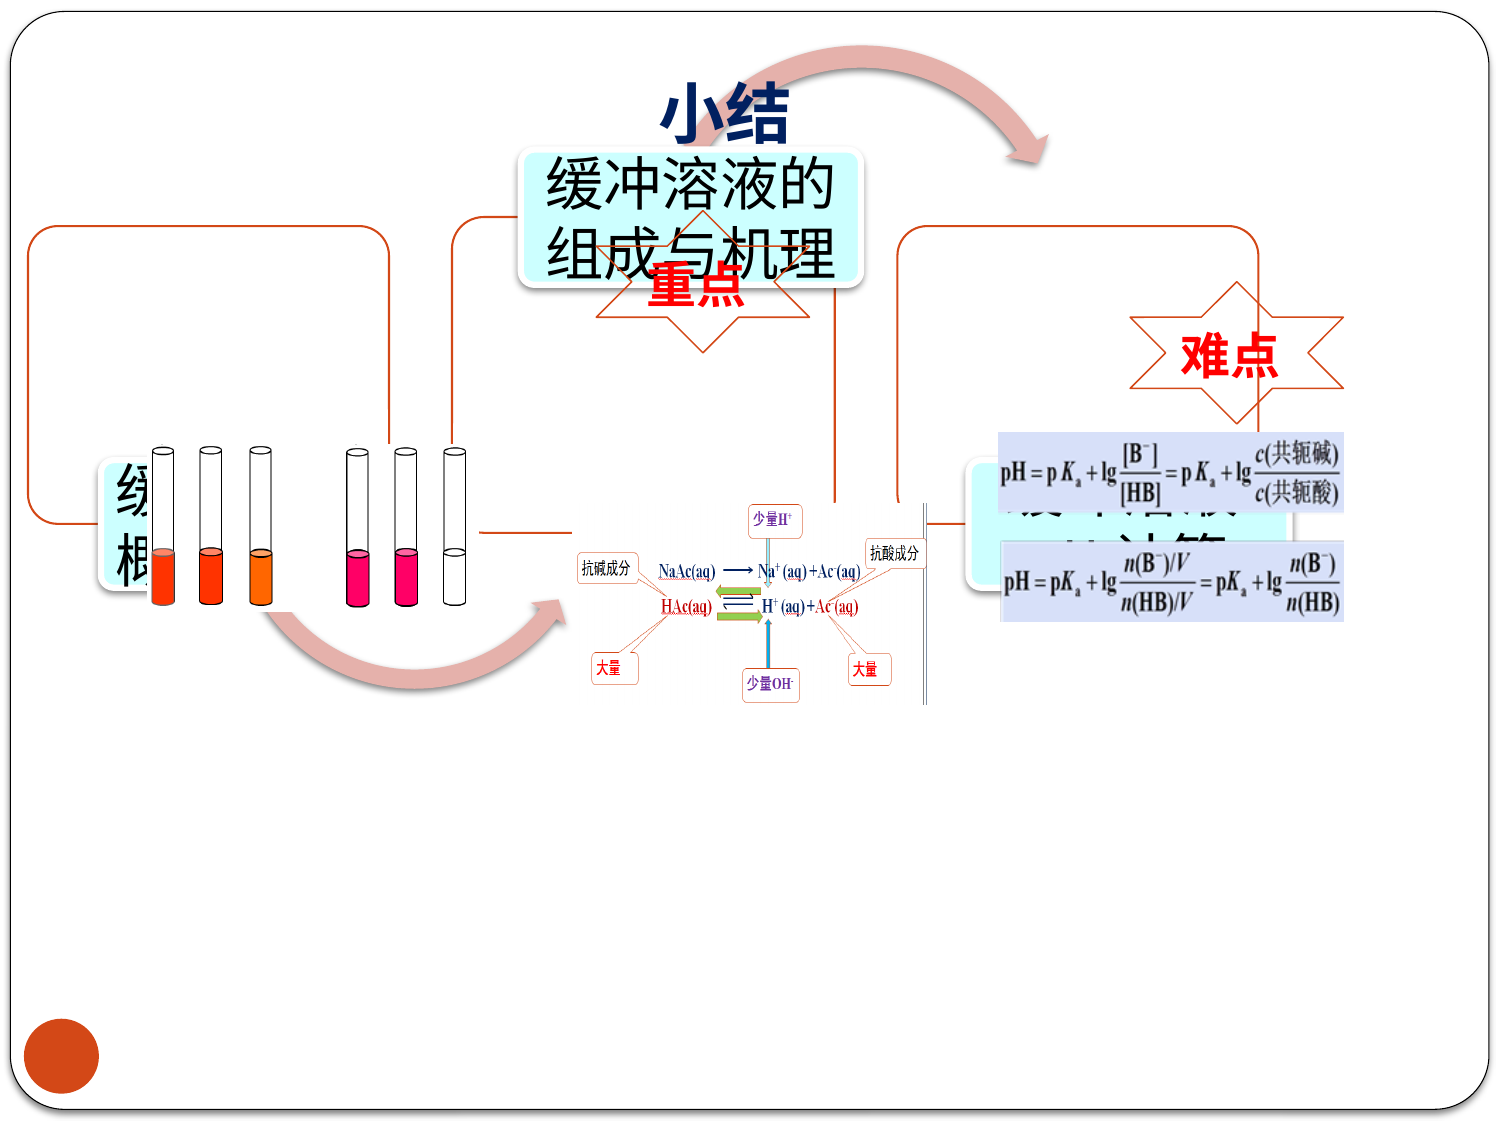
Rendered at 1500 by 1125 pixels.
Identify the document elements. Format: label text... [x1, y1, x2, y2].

picture [147, 444, 479, 612]
picture [997, 432, 1344, 623]
text_box 小结 [438, 64, 1013, 160]
picture [572, 503, 928, 705]
slide_number [23, 1018, 99, 1094]
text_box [100, 195, 1430, 947]
